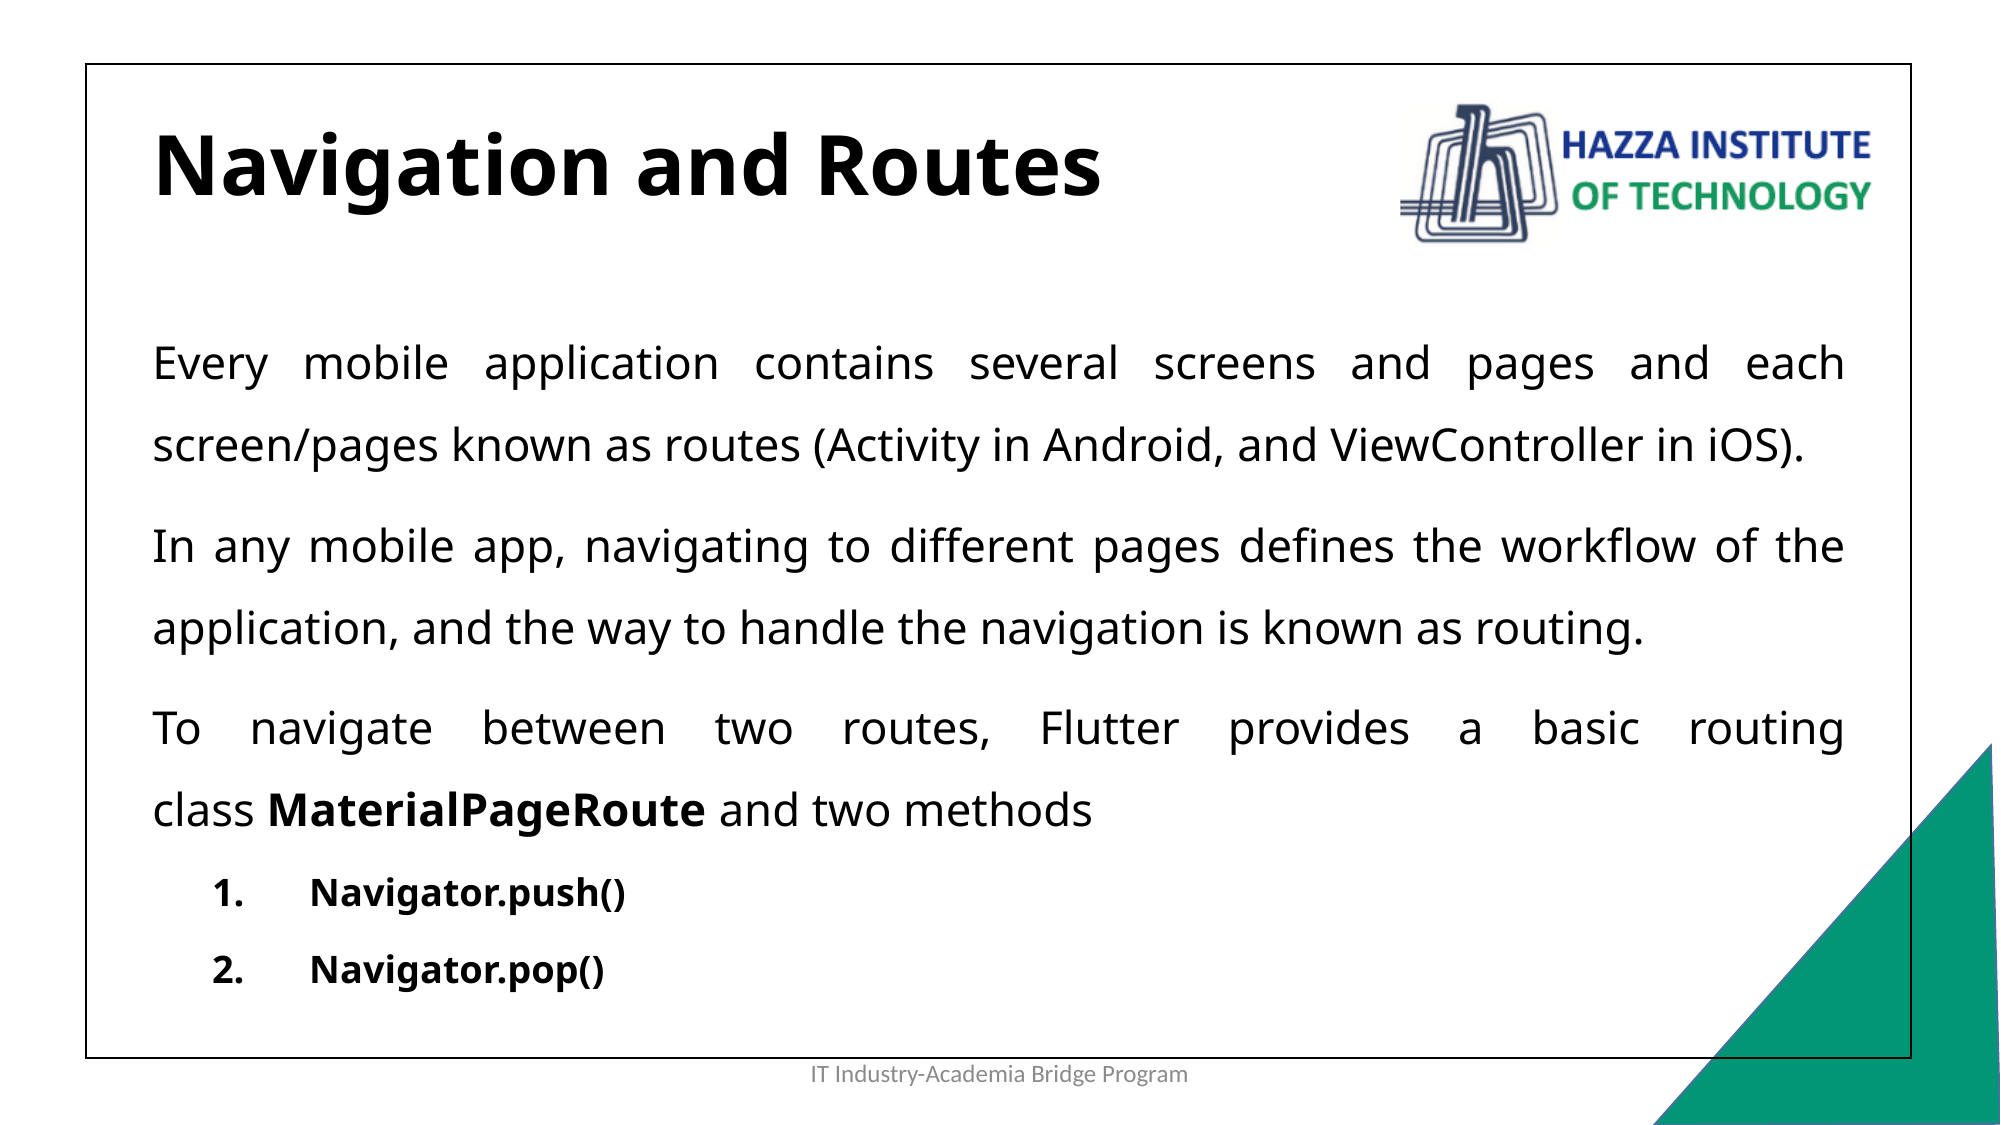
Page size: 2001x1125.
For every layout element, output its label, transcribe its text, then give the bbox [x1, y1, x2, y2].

text_box [1652, 743, 2000, 1125]
picture [1392, 100, 1889, 248]
title Navigation and Routes [137, 59, 1863, 278]
text_box [85, 63, 1912, 1059]
footer IT Industry-Academia Bridge Program [662, 1042, 1338, 1103]
list Every mobile application contains several screens and pages and each screen/pages known as routes (Activity in Android, and ViewController in iOS). In any mobile app, navigating to different pages defines the workflow of the application, and the way to handle the navigation is known as routing. To navigate between two routes, Flutter provides a basic routing class MaterialPageRoute and two methods Navigator.push() Navigator.pop() [137, 299, 1863, 1014]
